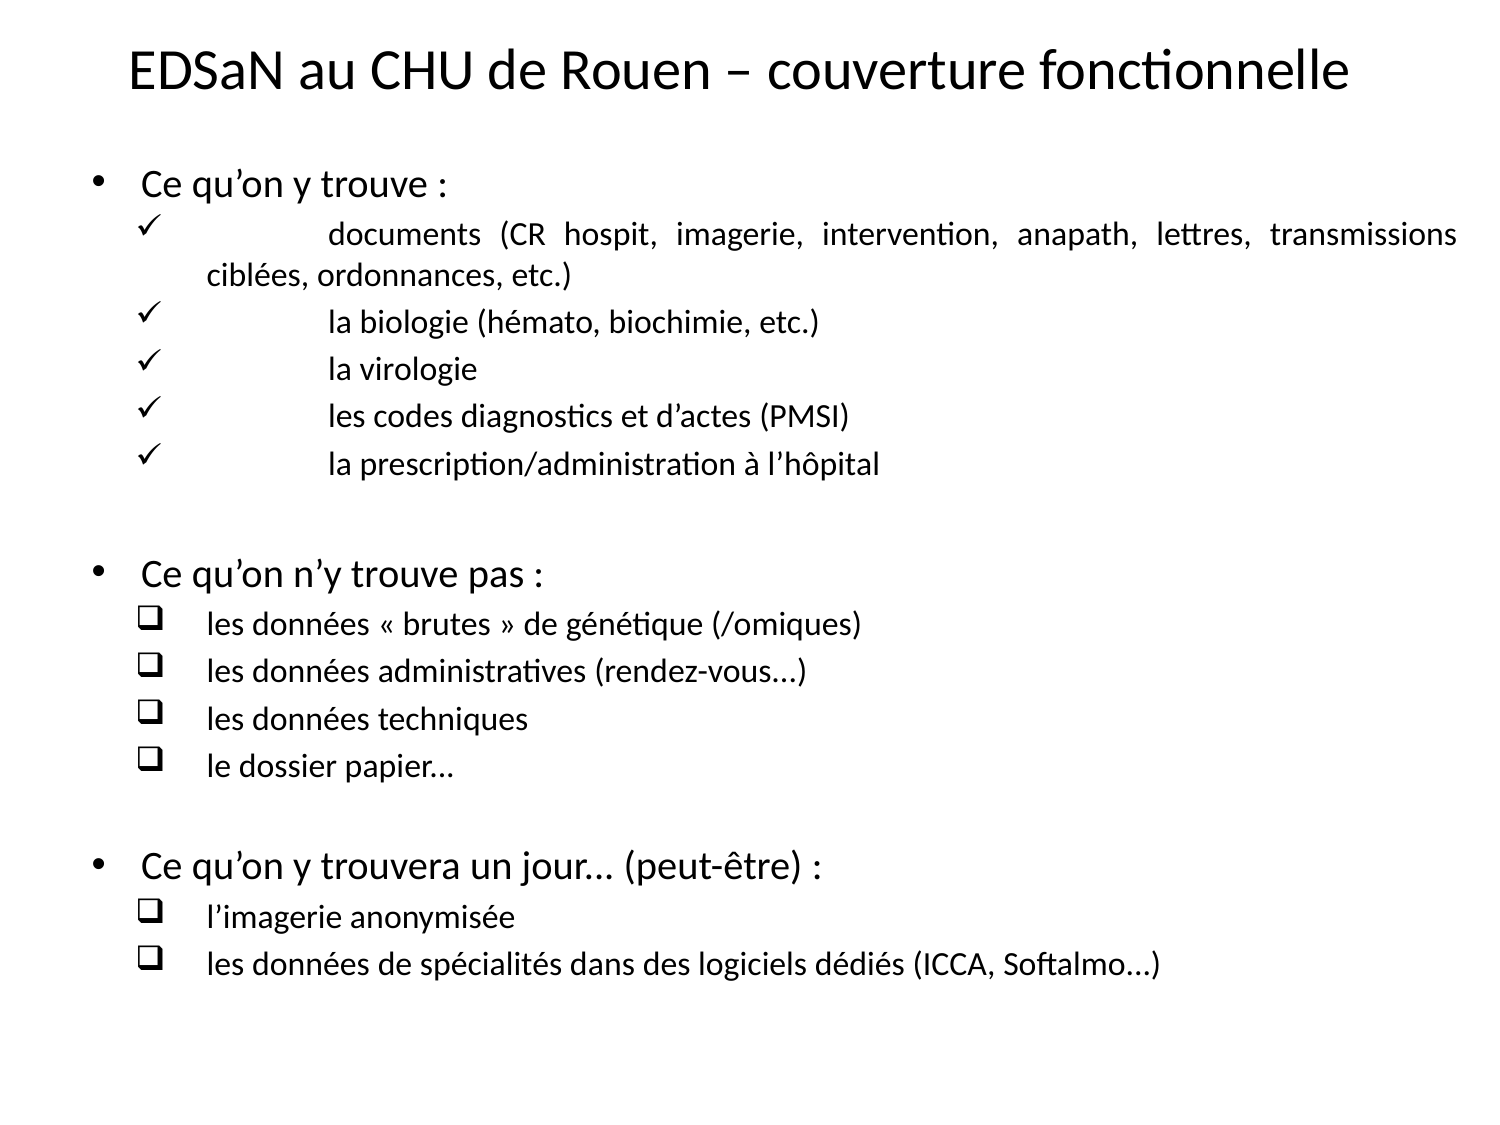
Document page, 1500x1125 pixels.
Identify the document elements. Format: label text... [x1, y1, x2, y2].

text_box EDSaN au CHU de Rouen – couverture fonctionnelle [64, 0, 1415, 133]
text_box Ce qu’on y trouve : documents (CR hospit, imagerie, intervention, anapath, lettres, transmissions ciblées, ordonnances, etc.) la biologie (hémato, biochimie, etc.) la virologie les codes diagnostics et d’actes (PMSI) la prescription/administration à l’hôpital Ce qu’on n’y trouve pas : les données « brutes » de génétique (/omiques) les données administratives (rendez-vous...) les données techniques le dossier papier... Ce qu’on y trouvera un jour... (peut-être) : l’imagerie anonymisée les données de spécialités dans des logiciels dédiés (ICCA, Softalmo...) [76, 149, 1473, 993]
